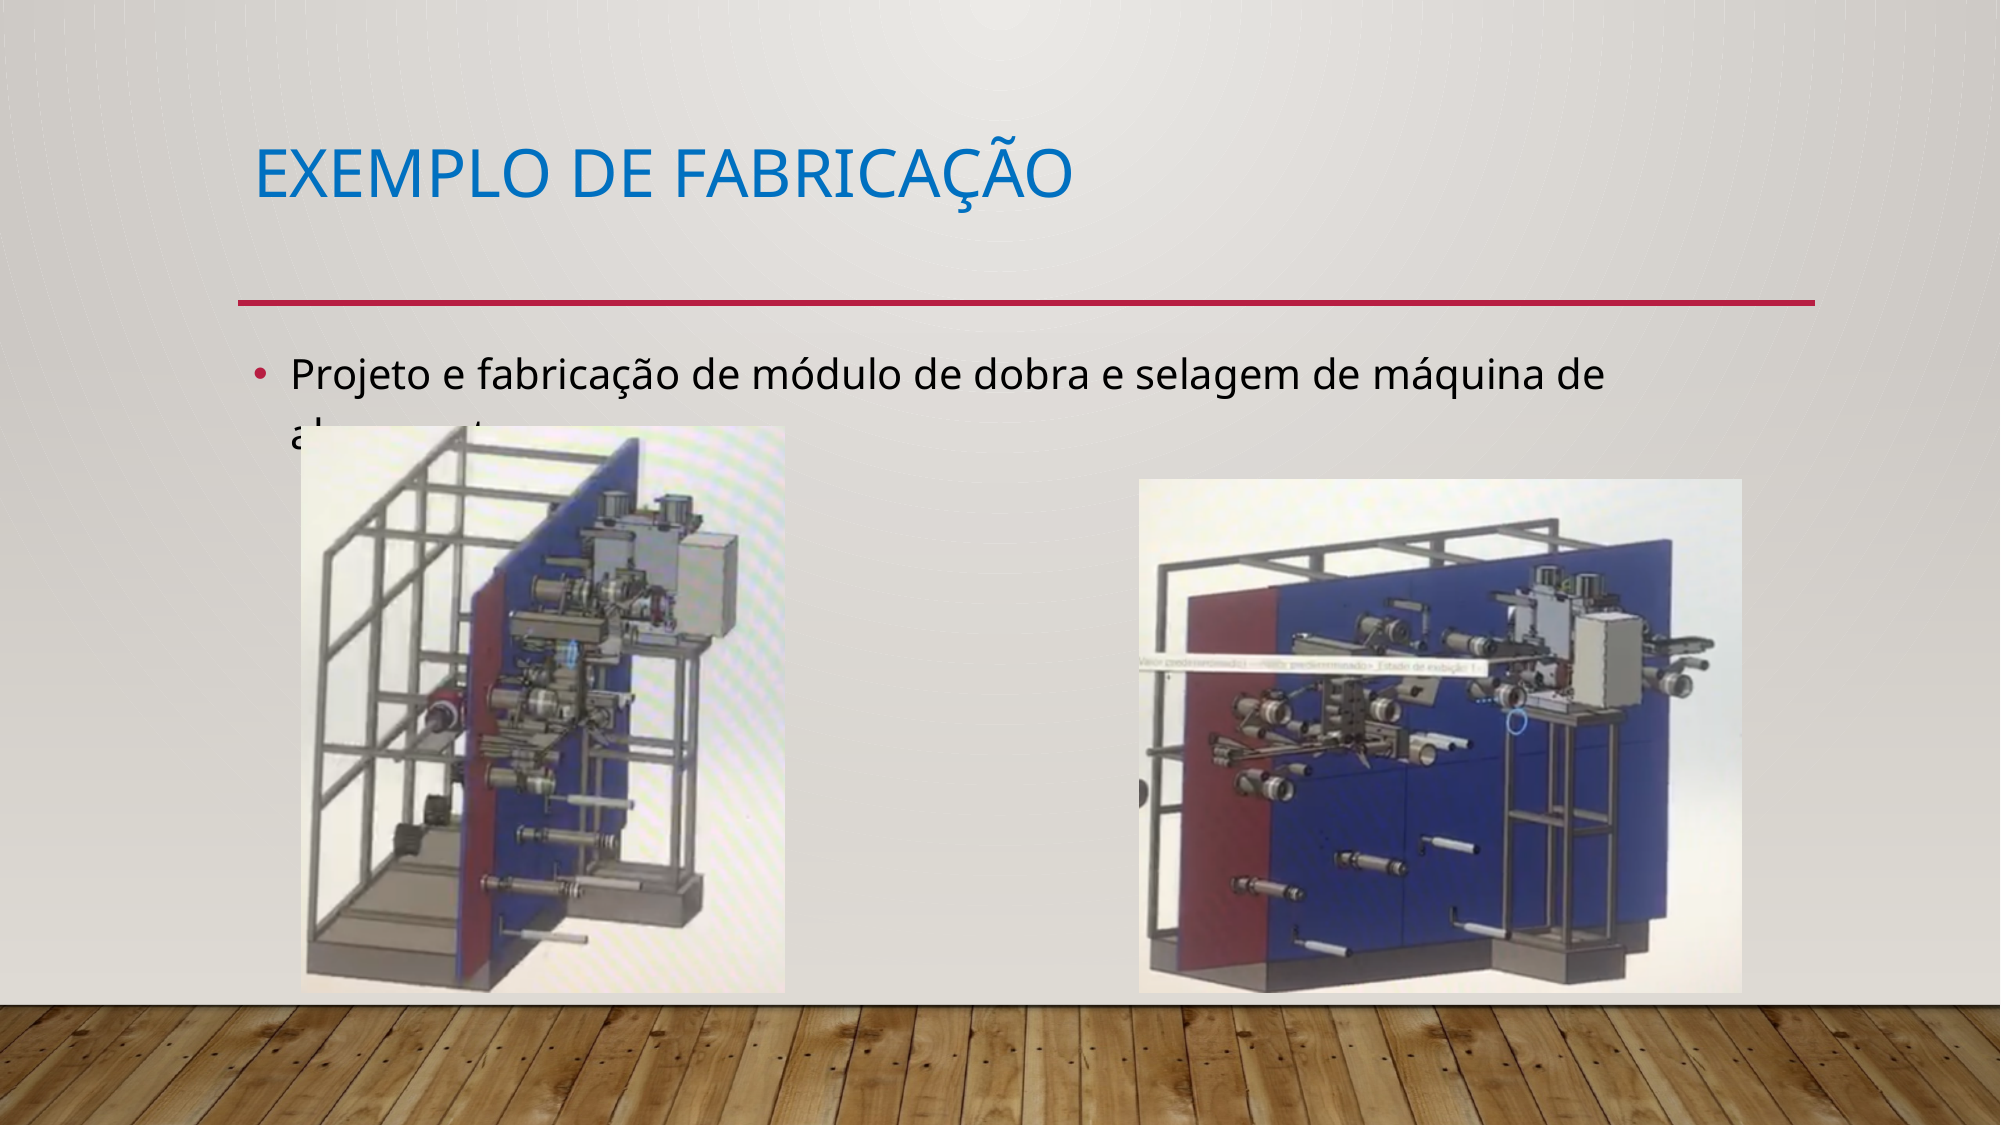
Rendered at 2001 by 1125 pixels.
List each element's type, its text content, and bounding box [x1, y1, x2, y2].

picture [300, 426, 785, 994]
list Projeto e fabricação de módulo de dobra e selagem de máquina de absorvente [238, 330, 1814, 993]
picture [1139, 478, 1743, 994]
picture [0, 1005, 2000, 1125]
title Exemplo de fabricação [238, 131, 1803, 248]
